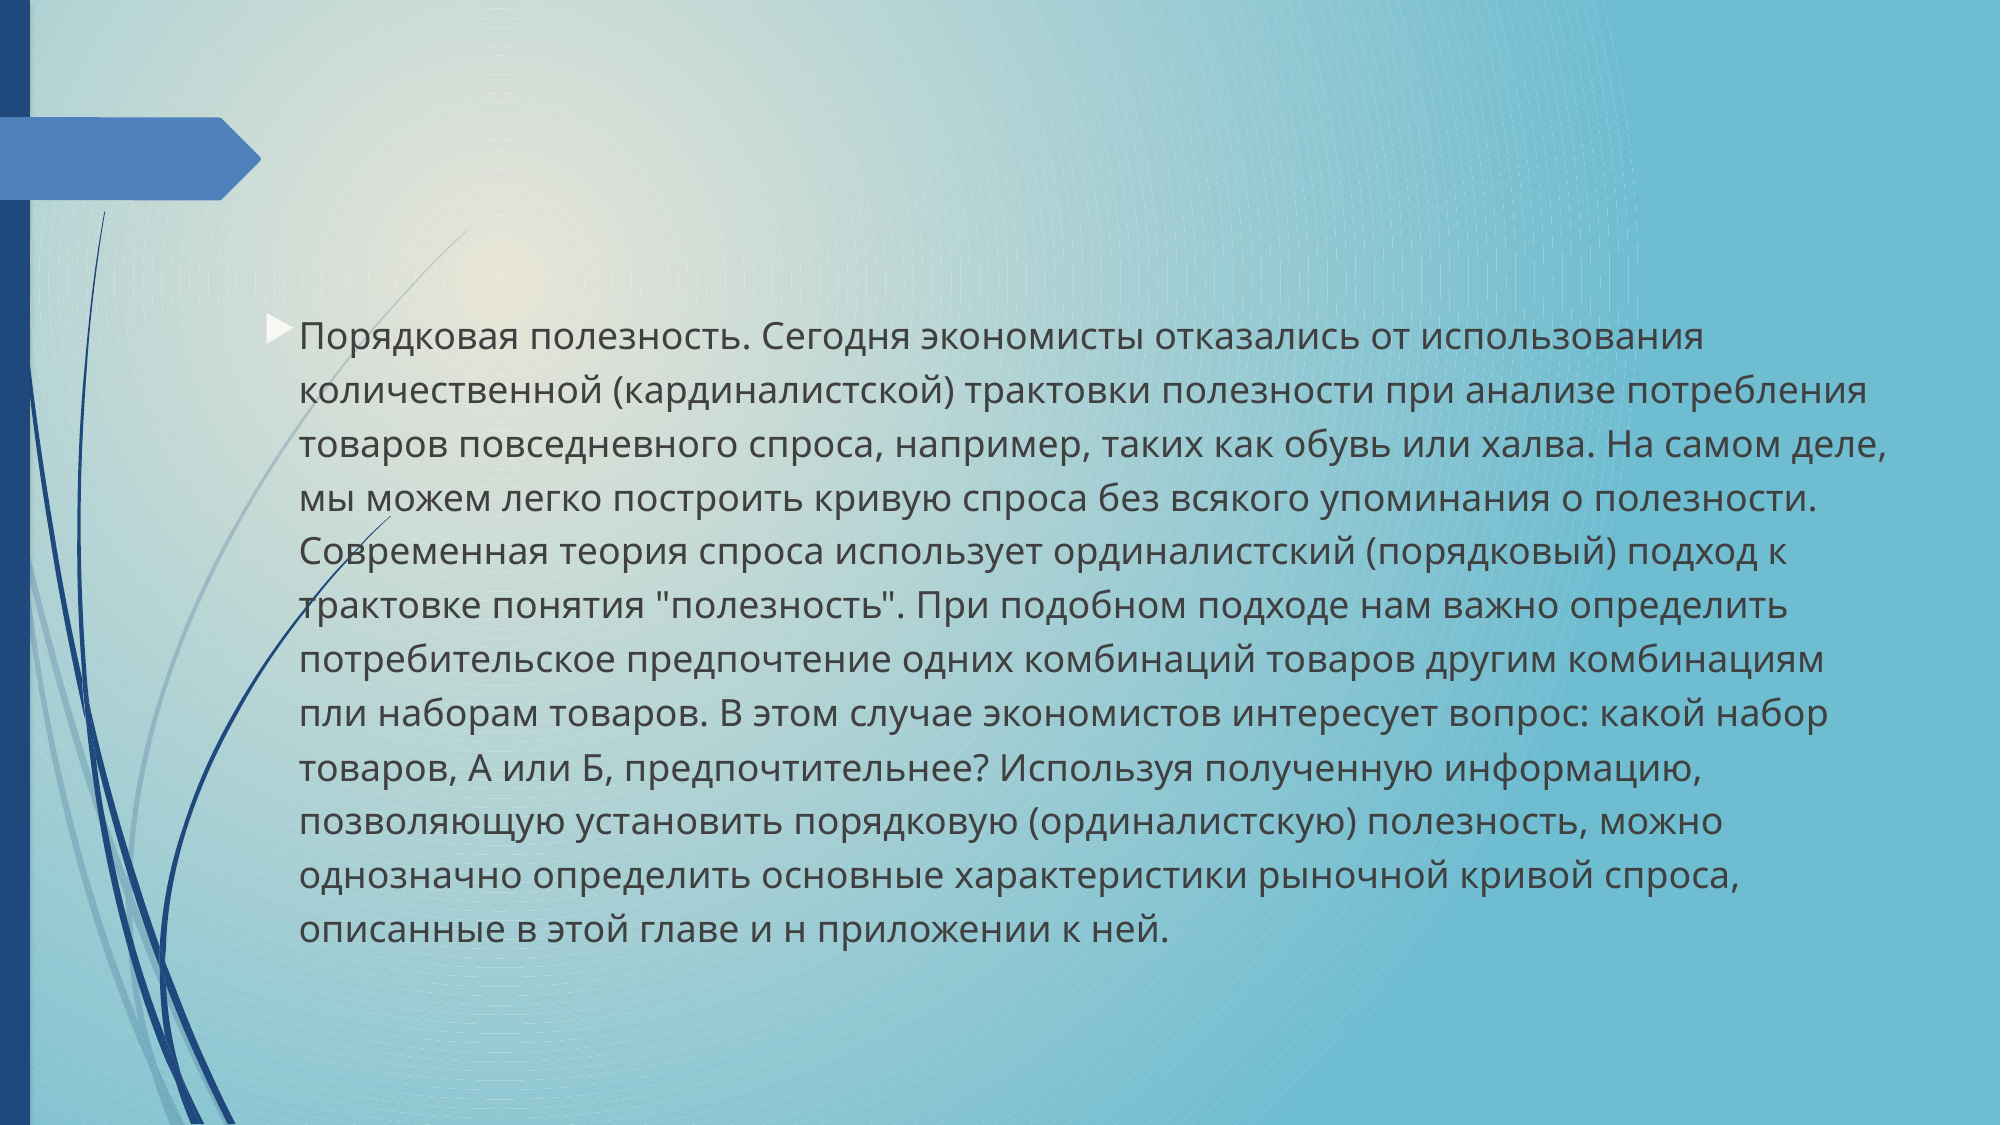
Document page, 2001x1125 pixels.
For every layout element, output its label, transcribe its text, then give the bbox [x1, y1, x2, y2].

text_box Порядковая полезность. Сегодня экономисты отказались от использования количественной (кардиналистской) трактовки полезности при анализе потребления товаров повседневного спроса, например, таких как обувь или халва. На самом деле, мы можем легко построить кривую спроса без всякого упоминания о полезности. Современная теория спроса использует ординалистский (порядковый) подход к трактовке понятия "полезность". При подобном подходе нам важно определить потребительское предпочтение одних комбинаций товаров другим комбинациям пли наборам товаров. В этом случае экономистов интересует вопрос: какой набор товаров, А или Б, предпочтительнее? Используя полученную информацию, позволяющую установить порядковую (ординалистскую) полезность, можно однозначно определить основные характеристики рыночной кривой спроса, описанные в этой главе и н приложении к ней. [248, 295, 1906, 958]
